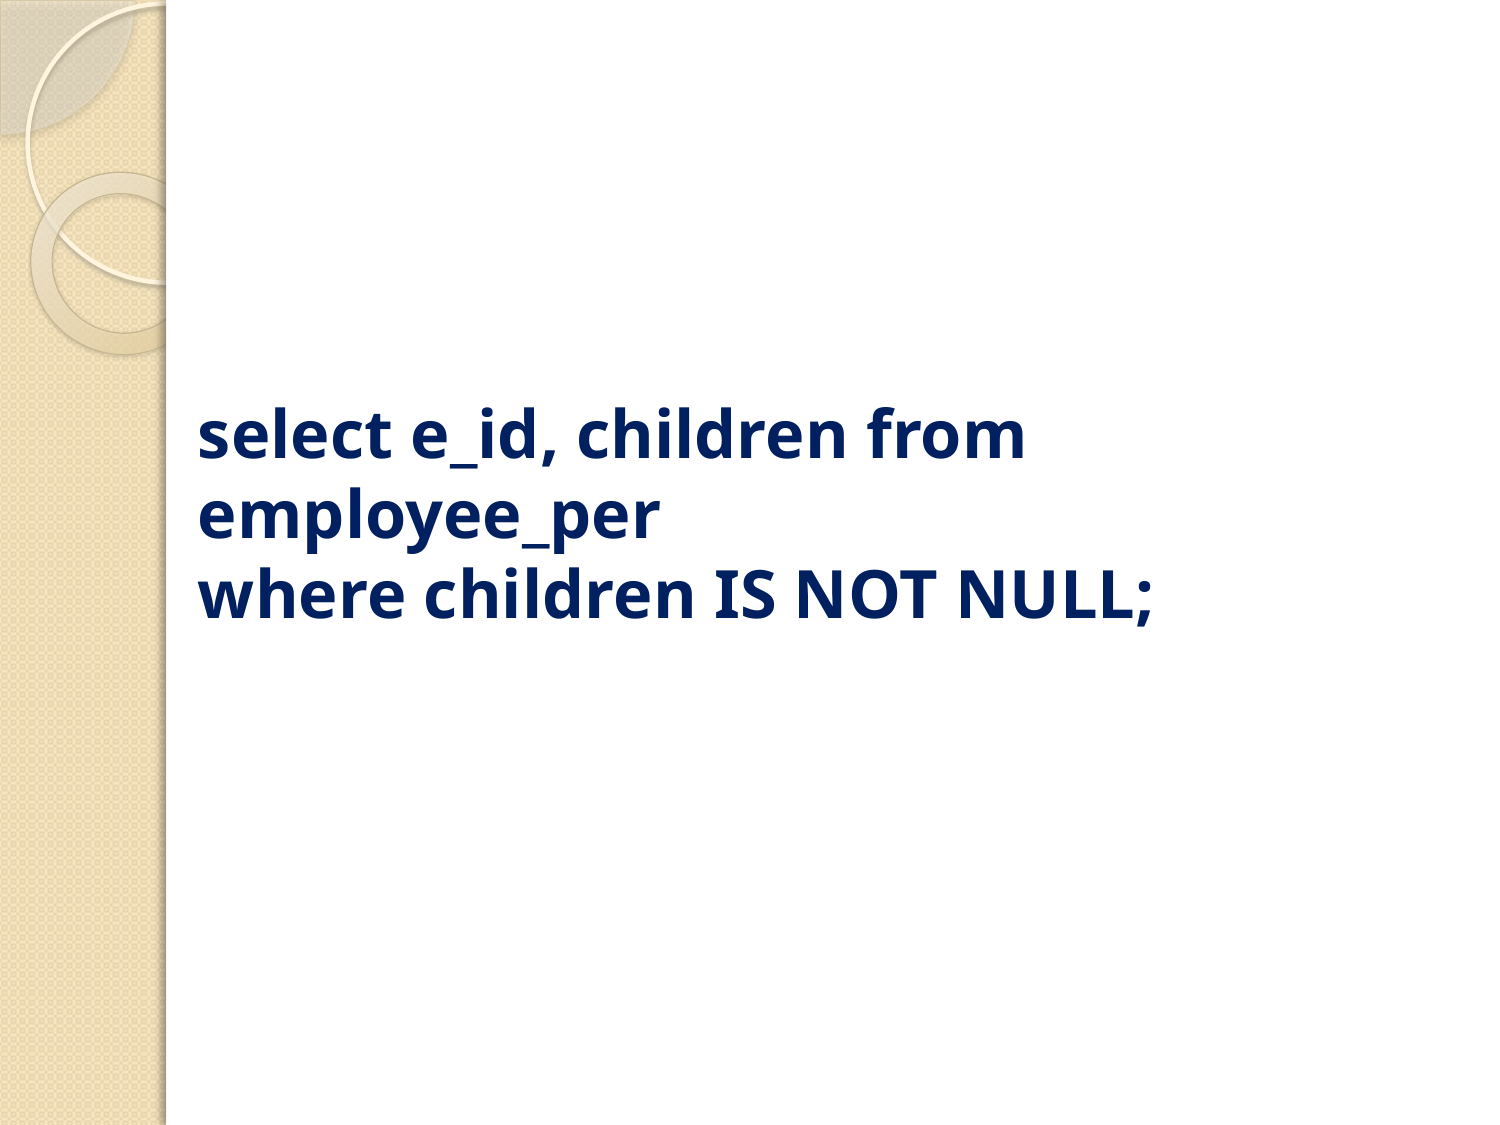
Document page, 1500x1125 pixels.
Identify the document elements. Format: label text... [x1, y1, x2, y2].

text_box select e_id, children from employee_per where children IS NOT NULL; [182, 384, 1447, 640]
